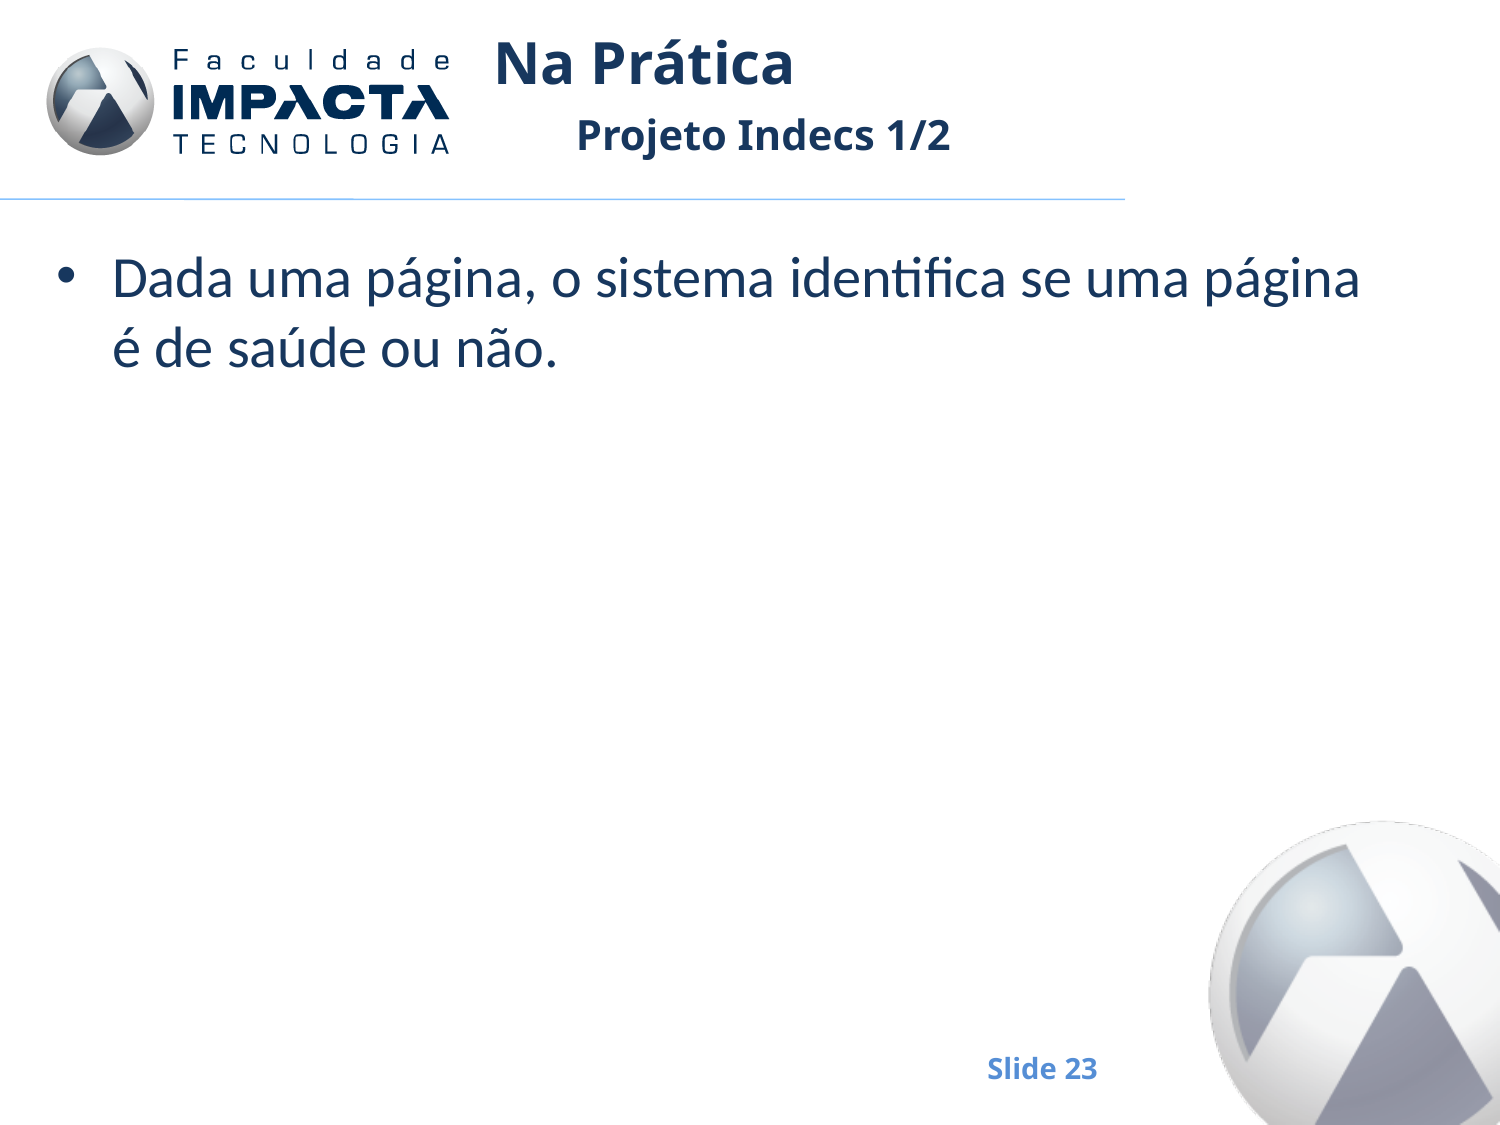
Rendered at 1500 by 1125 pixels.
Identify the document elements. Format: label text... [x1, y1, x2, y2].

list Dada uma página, o sistema identifica se uma página é de saúde ou não. [41, 231, 1400, 894]
picture [35, 35, 458, 164]
picture [1206, 787, 1500, 1125]
list Projeto Indecs 1/2 [561, 101, 1471, 197]
title Na Prática [478, 19, 1483, 102]
